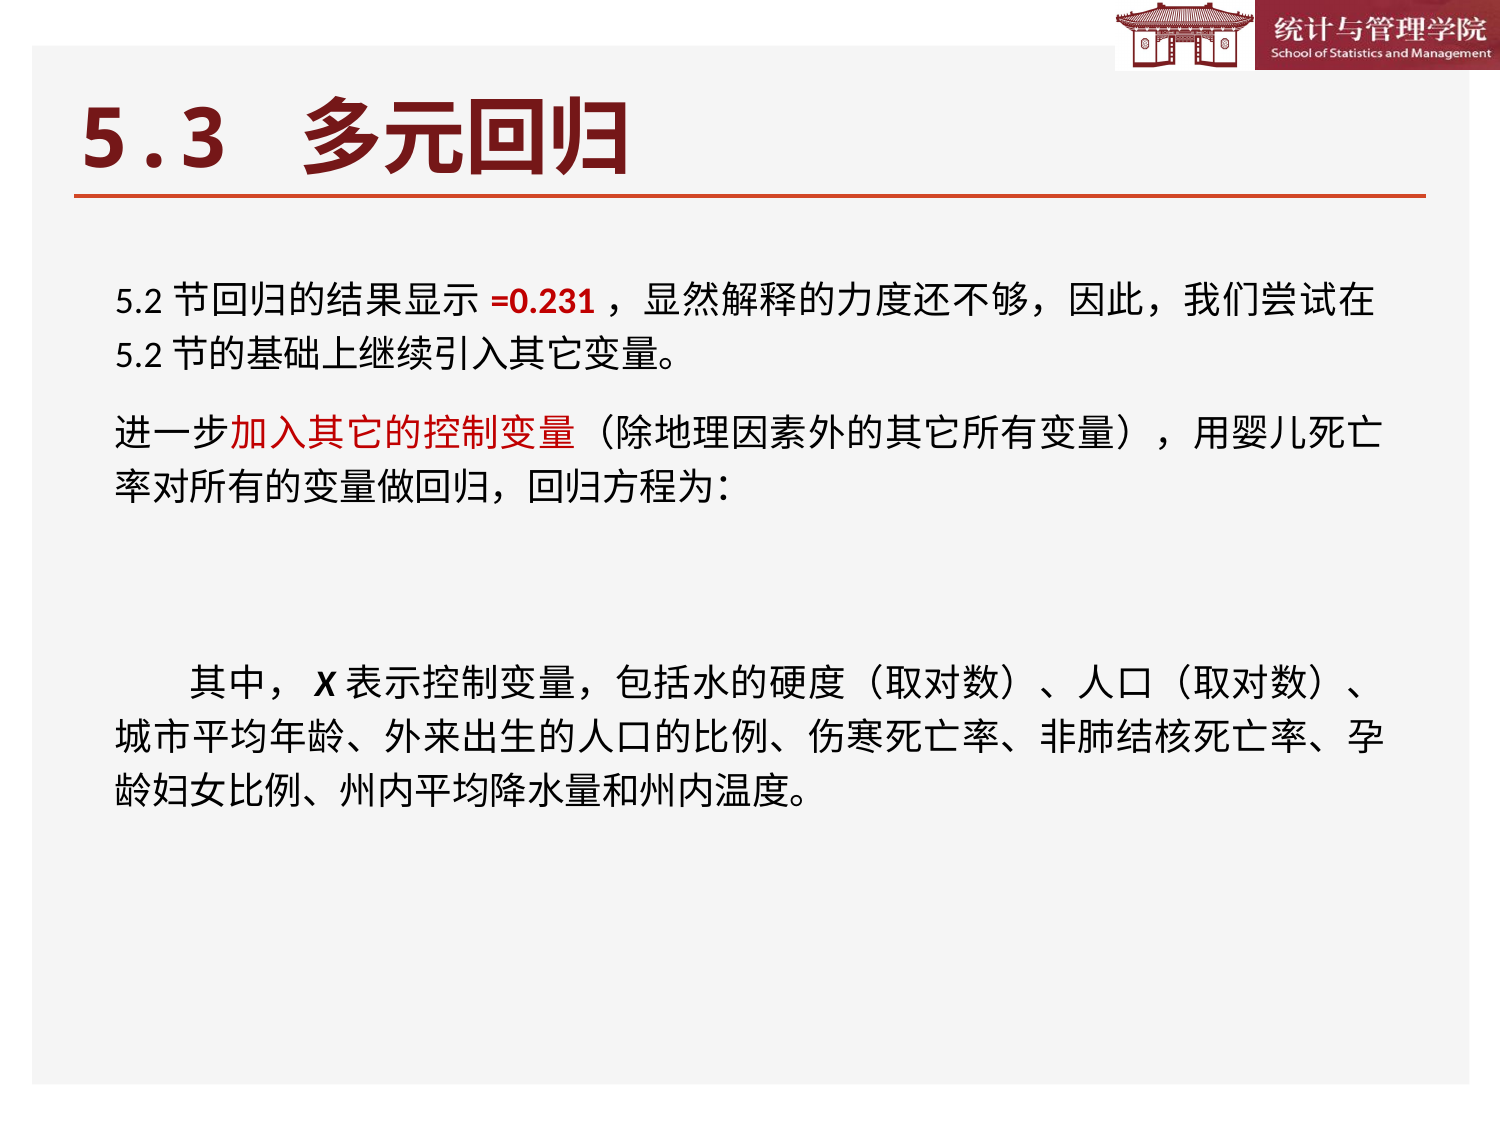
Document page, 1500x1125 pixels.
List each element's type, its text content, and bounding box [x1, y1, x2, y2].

title 5.3 多元回归 [64, 73, 1204, 192]
picture [1115, 0, 1500, 71]
